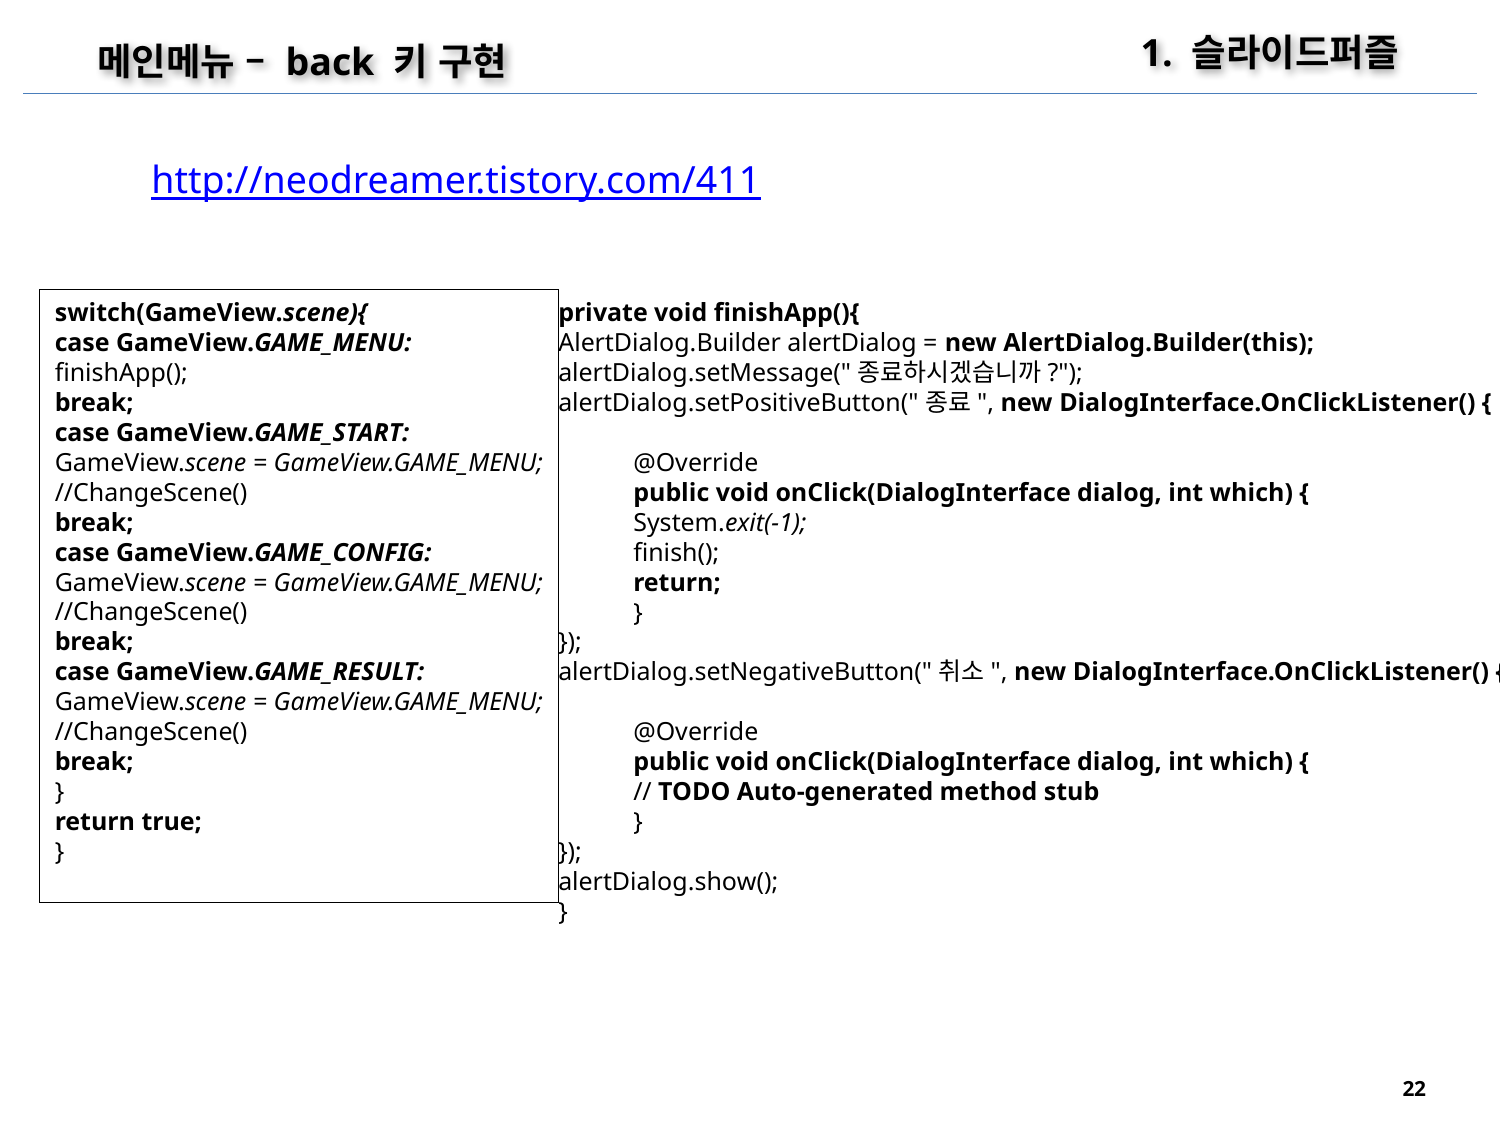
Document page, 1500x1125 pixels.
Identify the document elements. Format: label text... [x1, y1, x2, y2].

text_box 메인메뉴 – back 키 구현 [82, 30, 523, 91]
text_box private void finishApp(){ AlertDialog.Builder alertDialog = new AlertDialog.Builder(this); alertDialog.setMessage("종료하시겠습니까?"); alertDialog.setPositiveButton("종료", new DialogInterface.OnClickListener() { @Override public void onClick(DialogInterface dialog, int which) { System.exit(-1); finish(); return; } }); alertDialog.setNegativeButton("취소", new DialogInterface.OnClickListener() { @Override public void onClick(DialogInterface dialog, int which) { // TODO Auto-generated method stub } }); alertDialog.show(); } [543, 289, 1500, 933]
text_box http://neodreamer.tistory.com/411 [136, 148, 776, 215]
text_box switch(GameView.scene){ case GameView.GAME_MENU: finishApp(); break; case GameView.GAME_START: GameView.scene = GameView.GAME_MENU; //ChangeScene() break; case GameView.GAME_CONFIG: GameView.scene = GameView.GAME_MENU; //ChangeScene() break; case GameView.GAME_RESULT: GameView.scene = GameView.GAME_MENU; //ChangeScene() break; } return true; } [39, 289, 543, 903]
text_box 1. 슬라이드퍼즐 [1125, 21, 1414, 82]
